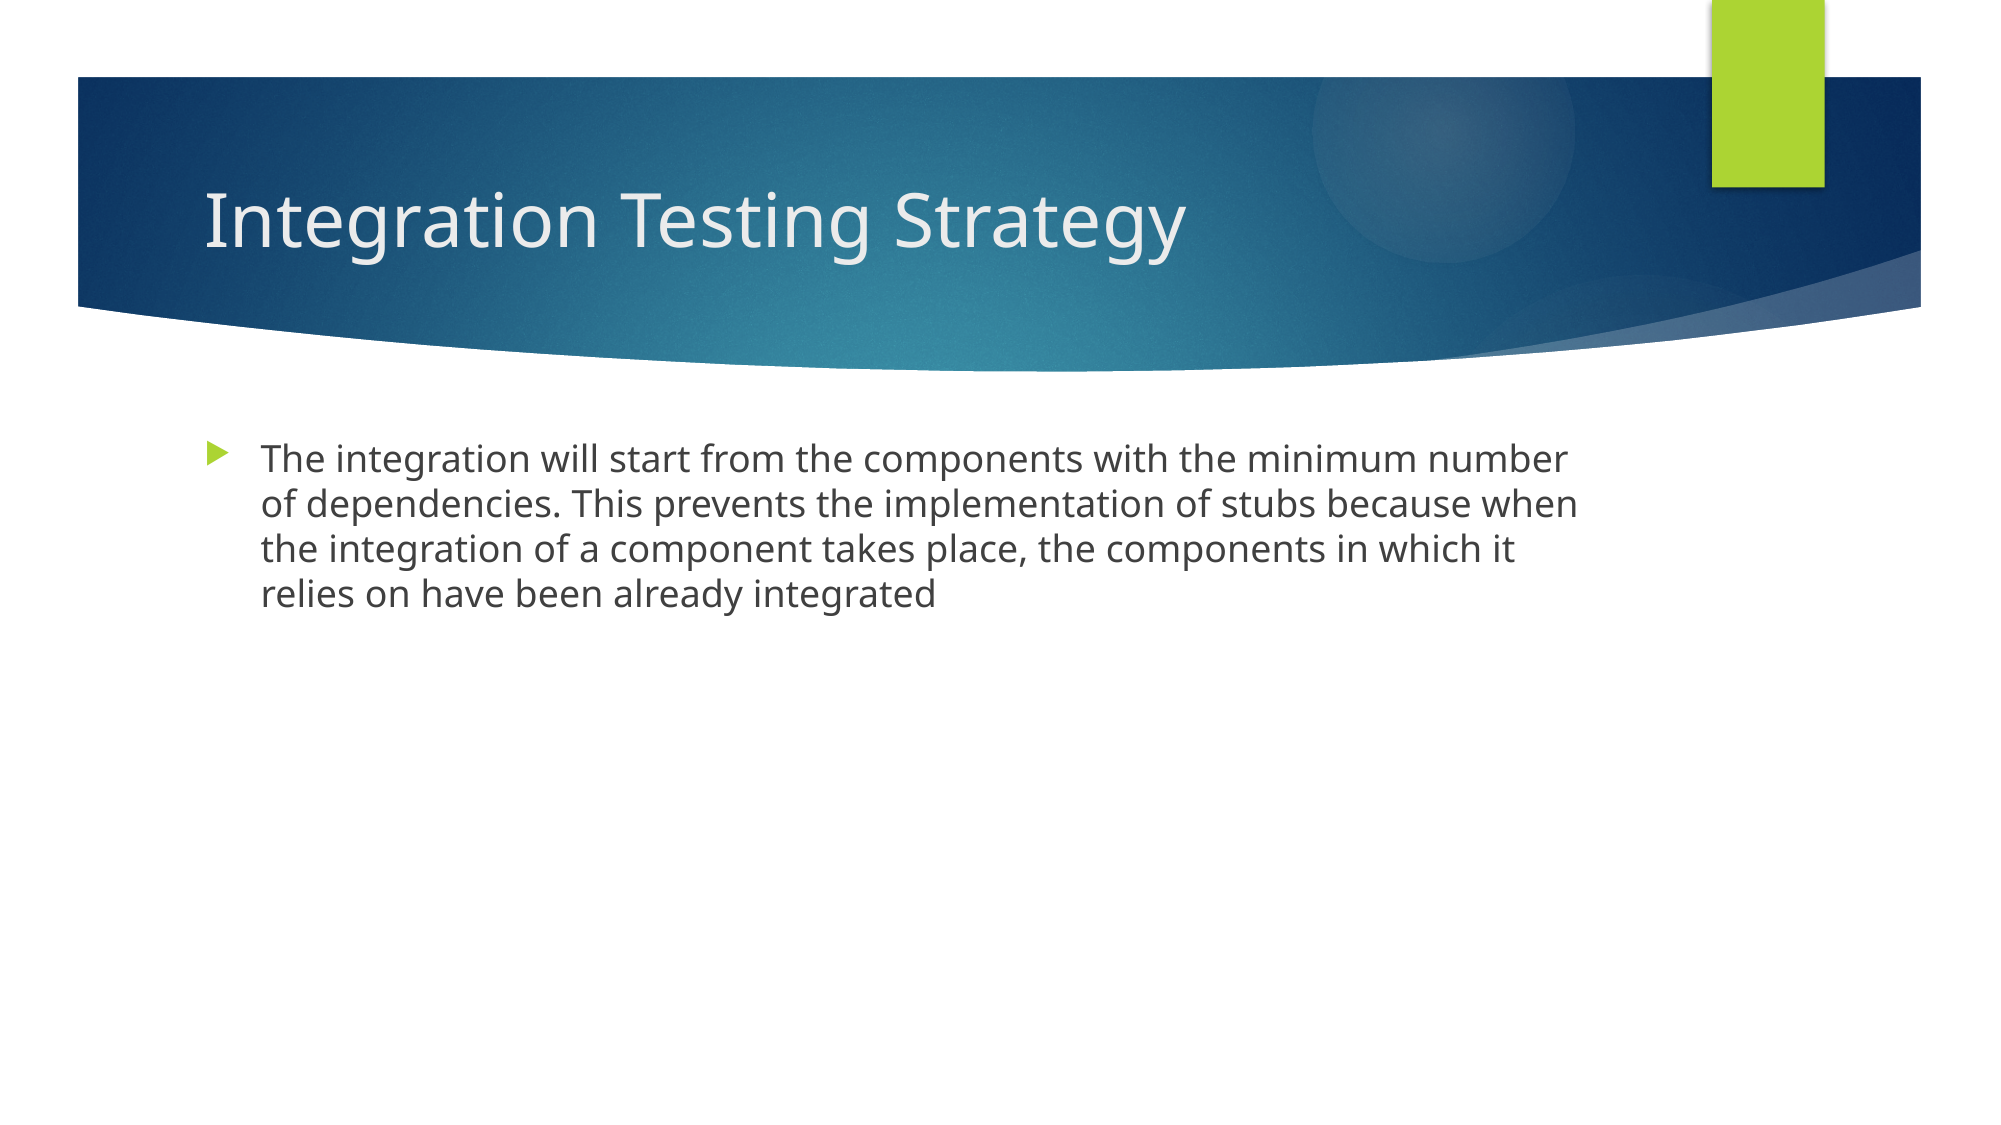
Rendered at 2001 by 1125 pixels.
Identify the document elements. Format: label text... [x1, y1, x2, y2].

title Integration Testing Strategy [189, 159, 1627, 276]
list The integration will start from the components with the minimum number of dependencies. This prevents the implementation of stubs because when the integration of a component takes place, the components in which it relies on have been already integrated [189, 427, 1627, 988]
